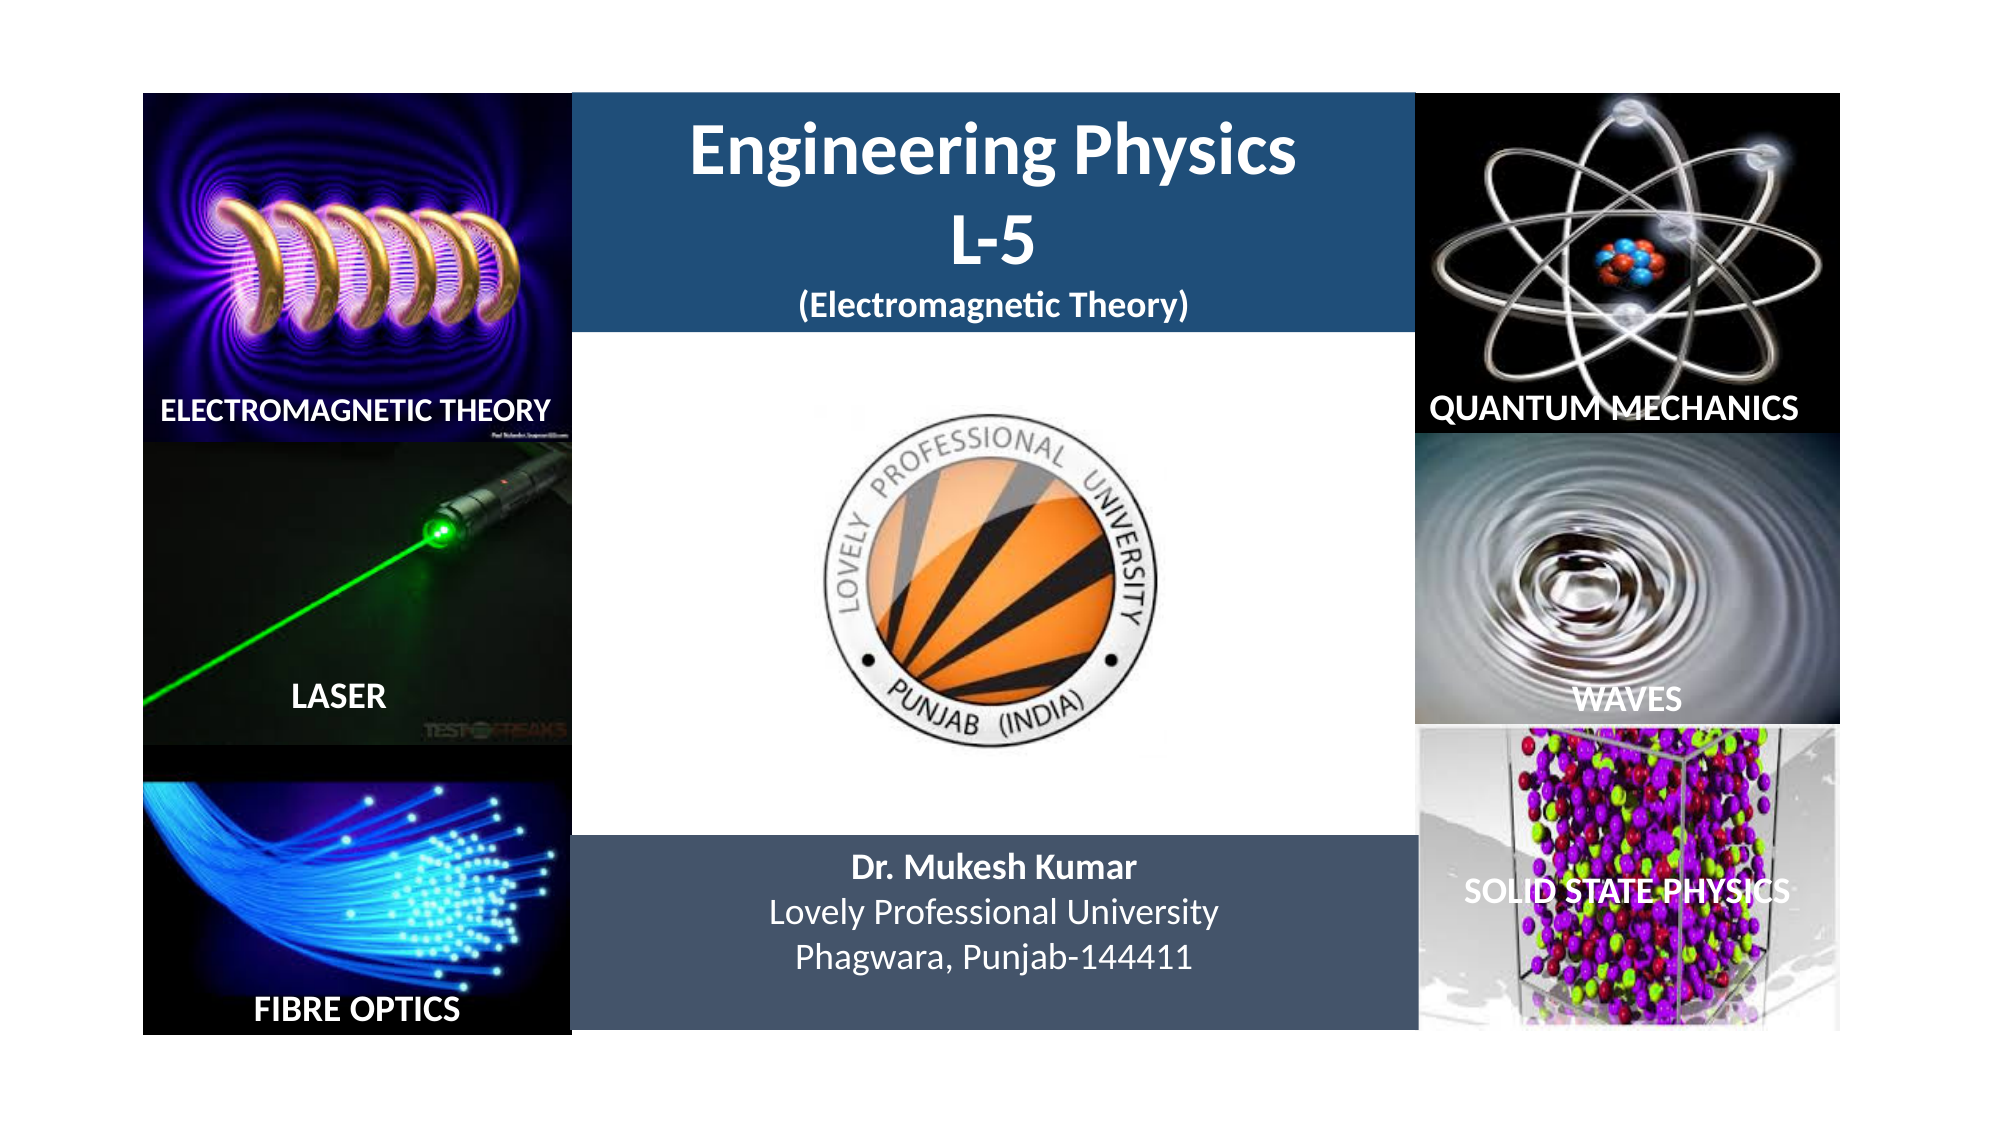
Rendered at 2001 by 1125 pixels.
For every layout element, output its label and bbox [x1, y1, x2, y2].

text_box [143, 92, 1840, 1038]
